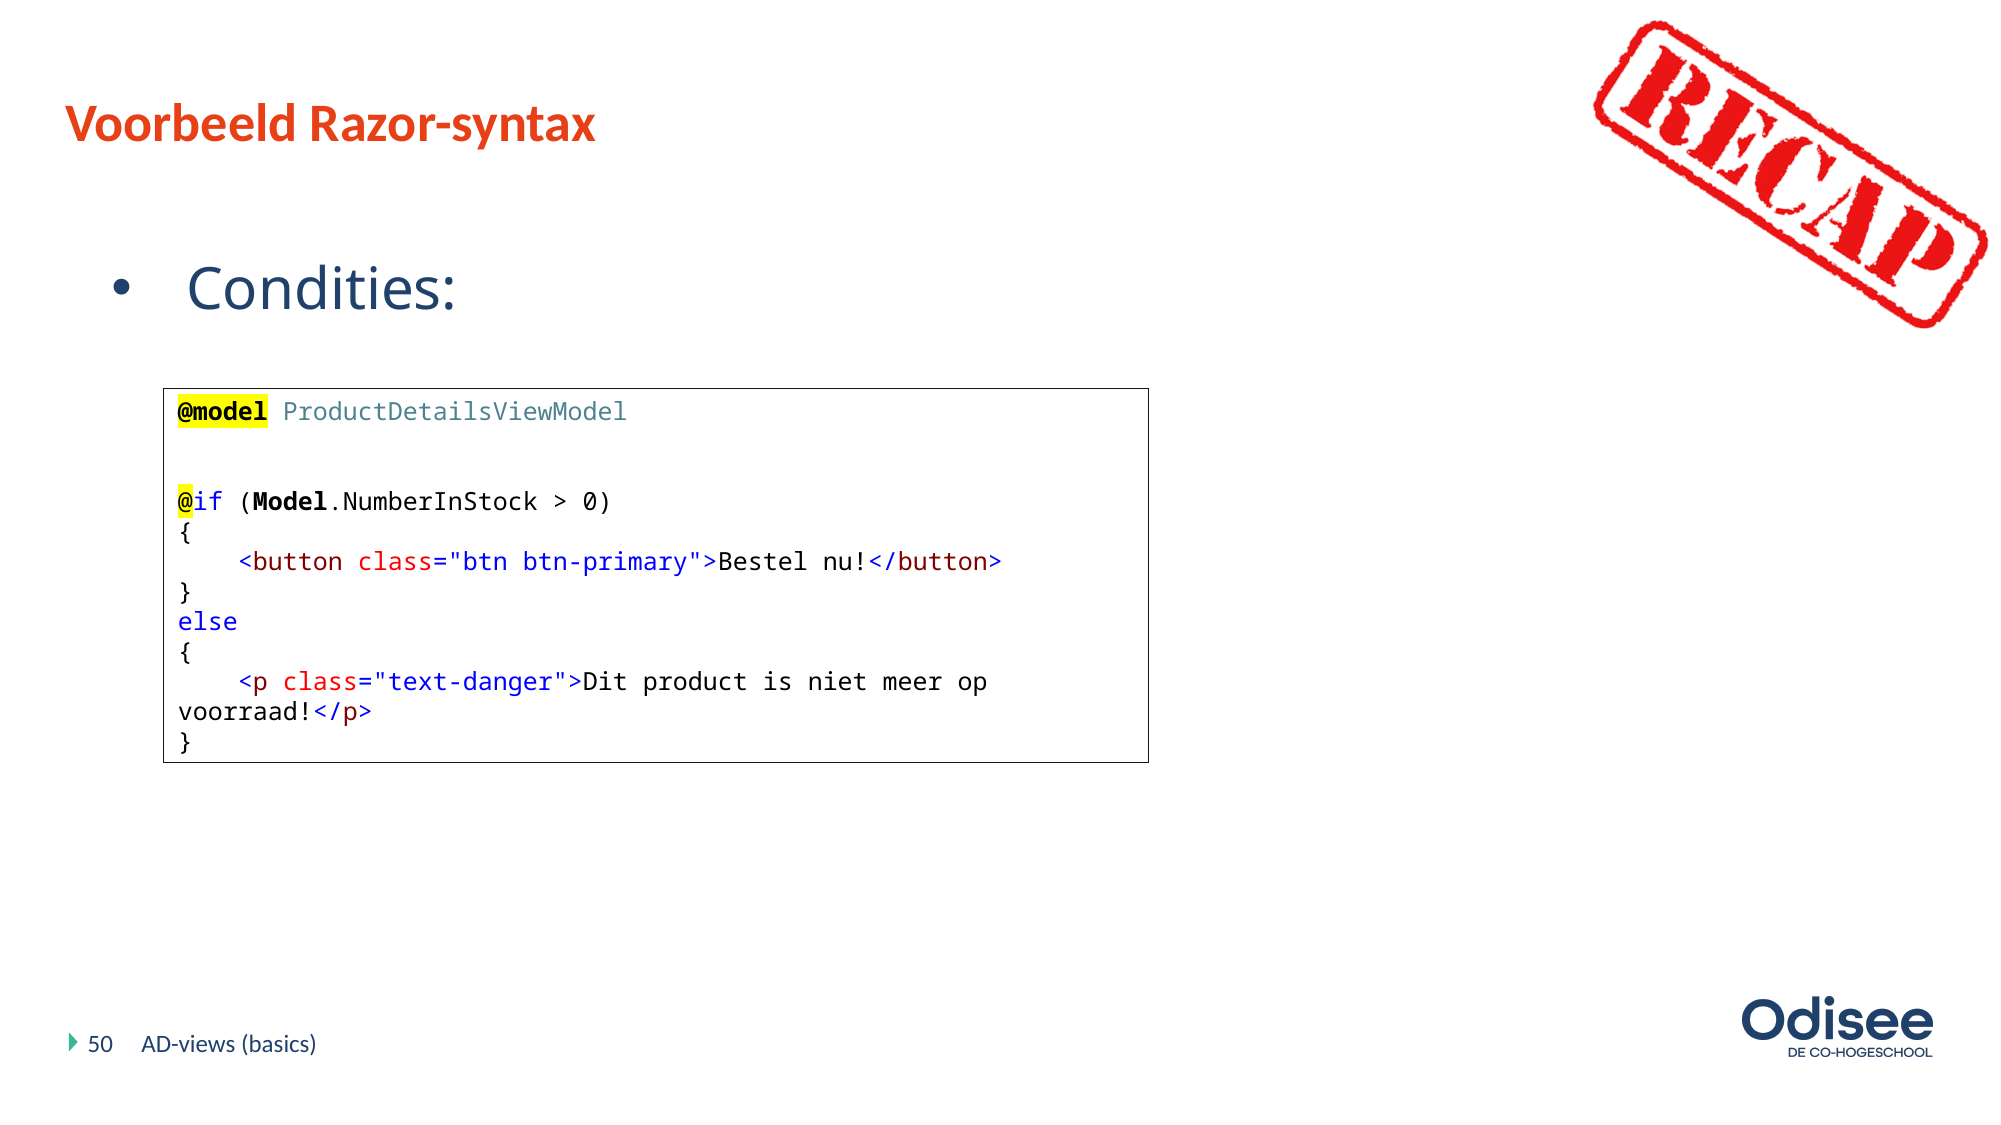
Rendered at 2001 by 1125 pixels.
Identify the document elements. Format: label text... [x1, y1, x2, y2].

picture [1581, 8, 1998, 338]
text_box @model ProductDetailsViewModel @if (Model.NumberInStock > 0) { <button class="btn btn-primary">Bestel nu!</button> } else { <p class="text-danger">Dit product is niet meer op voorraad!</p> } [163, 388, 1149, 763]
title Voorbeeld Razor-syntax [64, 100, 1589, 213]
footer AD-views (basics) [141, 1027, 817, 1088]
list Condities: [111, 251, 1634, 759]
picture [1742, 996, 1933, 1057]
slide_number 50 [87, 1027, 135, 1088]
